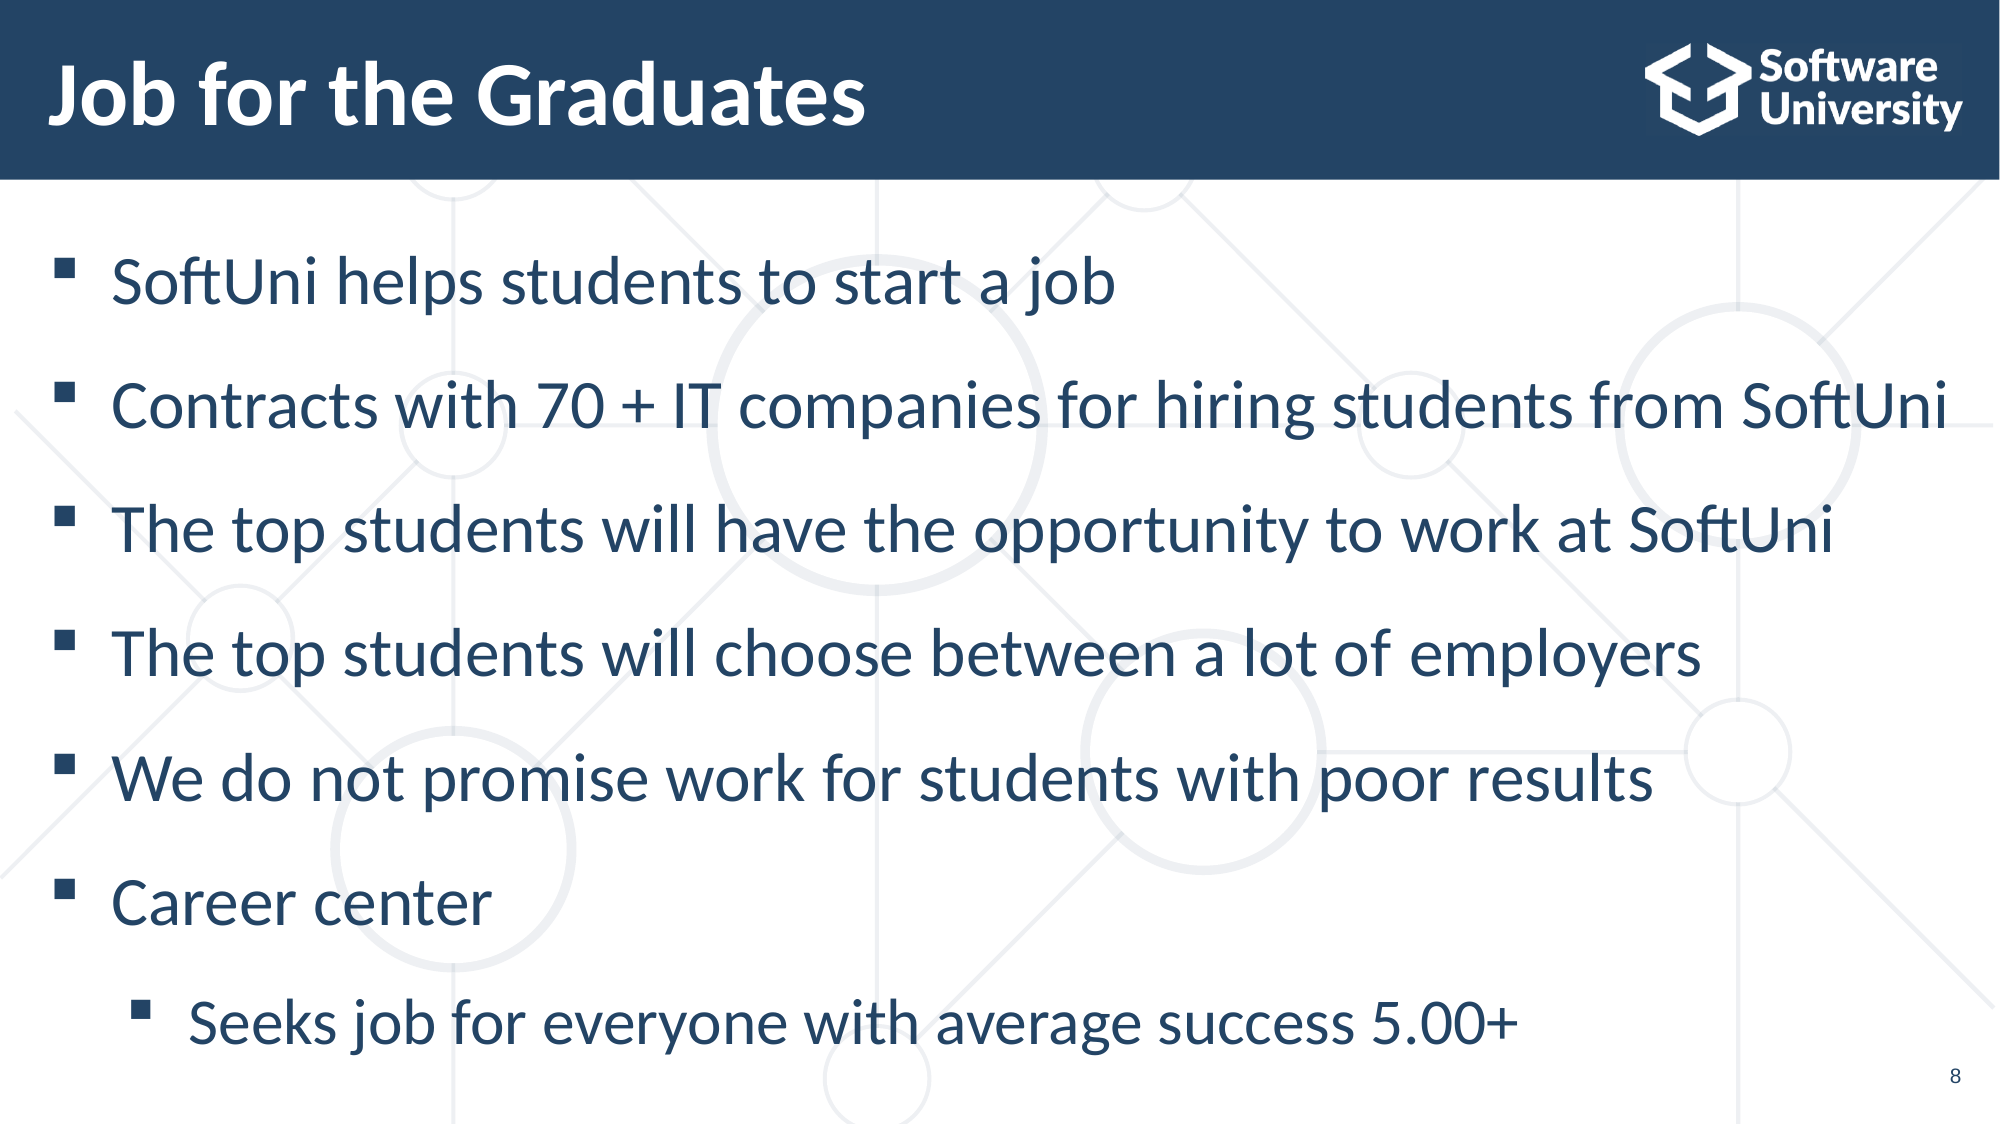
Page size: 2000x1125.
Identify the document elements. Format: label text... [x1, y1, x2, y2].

slide_number 8 [1896, 1049, 1968, 1101]
title Job for the Graduates [31, 16, 1609, 162]
picture [1645, 43, 1963, 136]
list SoftUni helps students to start a job Contracts with 70 + IT companies for hiring students from SoftUni The top students will have the opportunity to work at SoftUni The top students will choose between a lot of employers We do not promise work for students with poor results Career center Seeks job for everyone with average success 5.00+ [31, 212, 1970, 1088]
